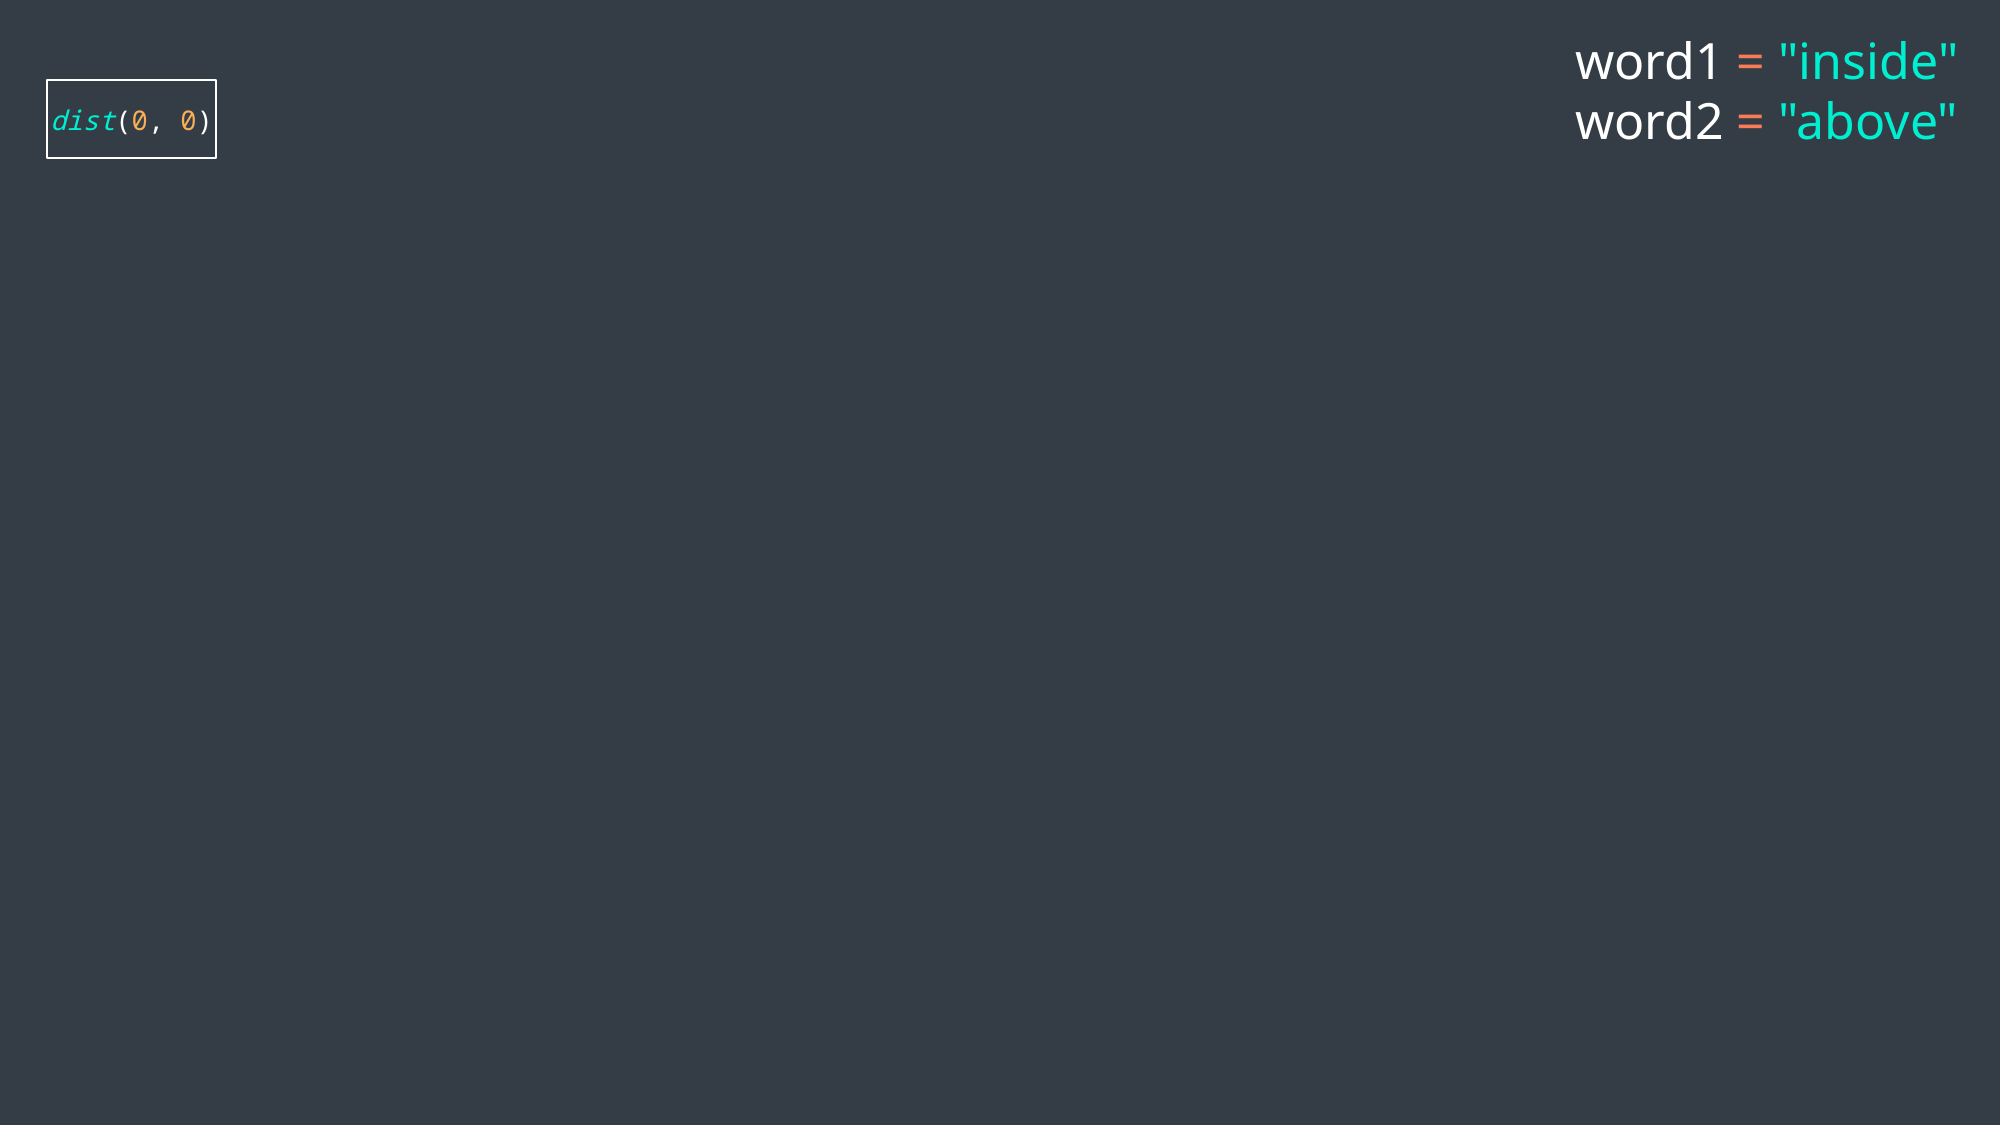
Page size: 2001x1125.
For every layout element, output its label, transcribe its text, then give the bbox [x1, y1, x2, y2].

text_box word1 = "inside" word2 = "above" [1560, 22, 1998, 157]
text_box dist(0, 0) [47, 80, 216, 159]
